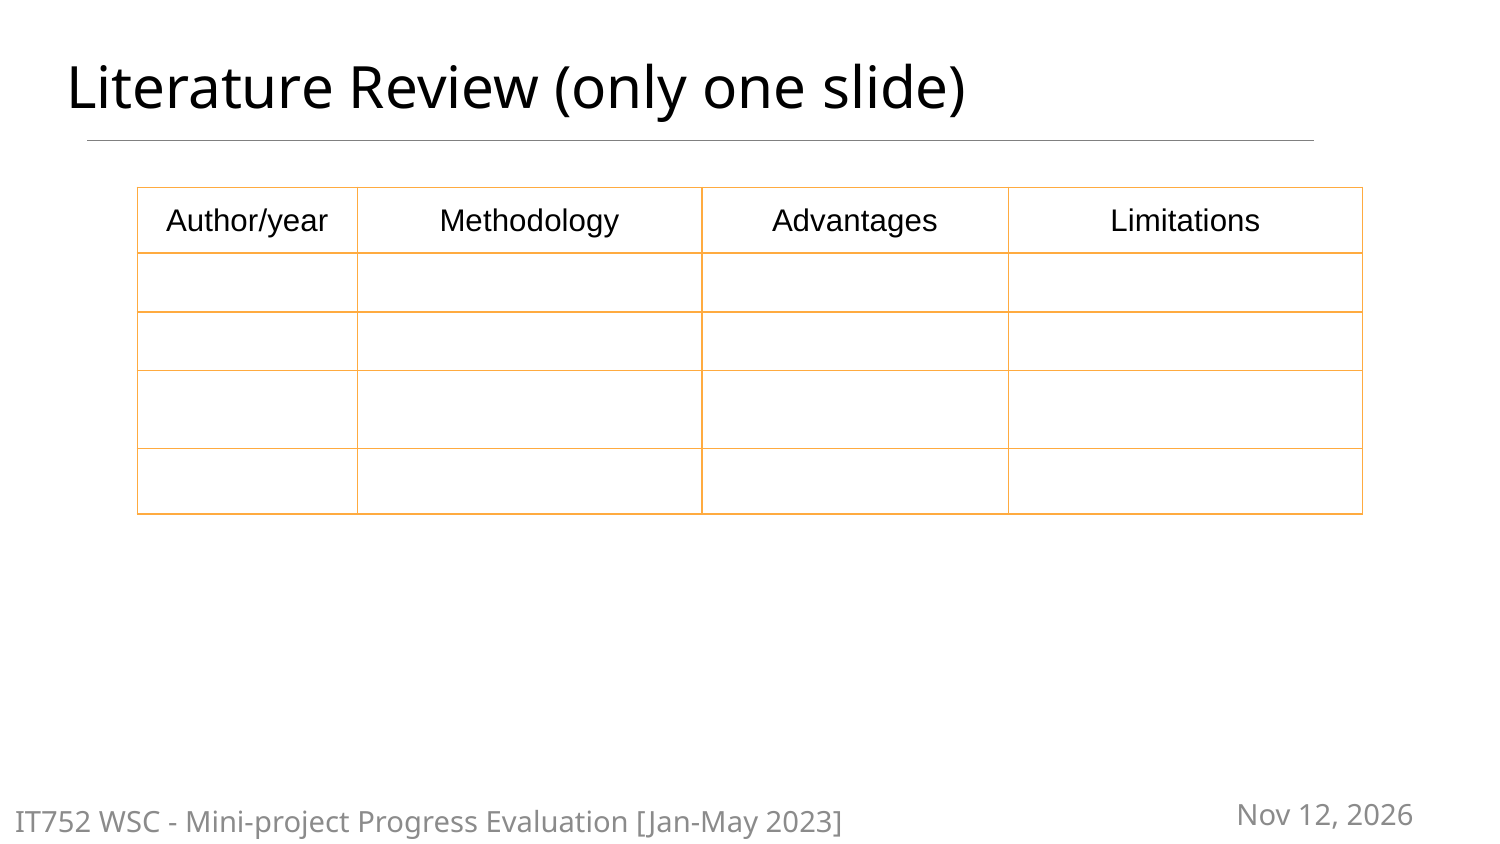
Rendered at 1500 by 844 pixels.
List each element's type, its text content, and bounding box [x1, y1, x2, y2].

table_cell [1009, 371, 1362, 448]
table_cell [703, 254, 1008, 311]
table_cell [358, 371, 701, 448]
table_cell [1009, 449, 1362, 513]
slide_number 3-Apr-23 [1149, 797, 1500, 835]
table_cell [138, 449, 357, 513]
footer IT752 WSC - Mini-project Progress Evaluation [Jan-May 2023] [0, 797, 888, 844]
table_cell [138, 313, 357, 370]
table_cell [358, 449, 701, 513]
table_cell [1009, 313, 1362, 370]
table_cell [703, 449, 1008, 513]
table_cell [358, 313, 701, 370]
table_cell [138, 254, 357, 311]
table_cell [703, 313, 1008, 370]
table_cell [703, 371, 1008, 448]
table_cell [1009, 254, 1362, 311]
table_header Limitations [1009, 188, 1362, 252]
table_cell [138, 371, 357, 448]
table_header Author/year [138, 188, 357, 252]
title Literature Review (only one slide) [51, 35, 1449, 130]
table_cell [358, 254, 701, 311]
table_header Methodology [358, 188, 701, 252]
table_header Advantages [703, 188, 1008, 252]
